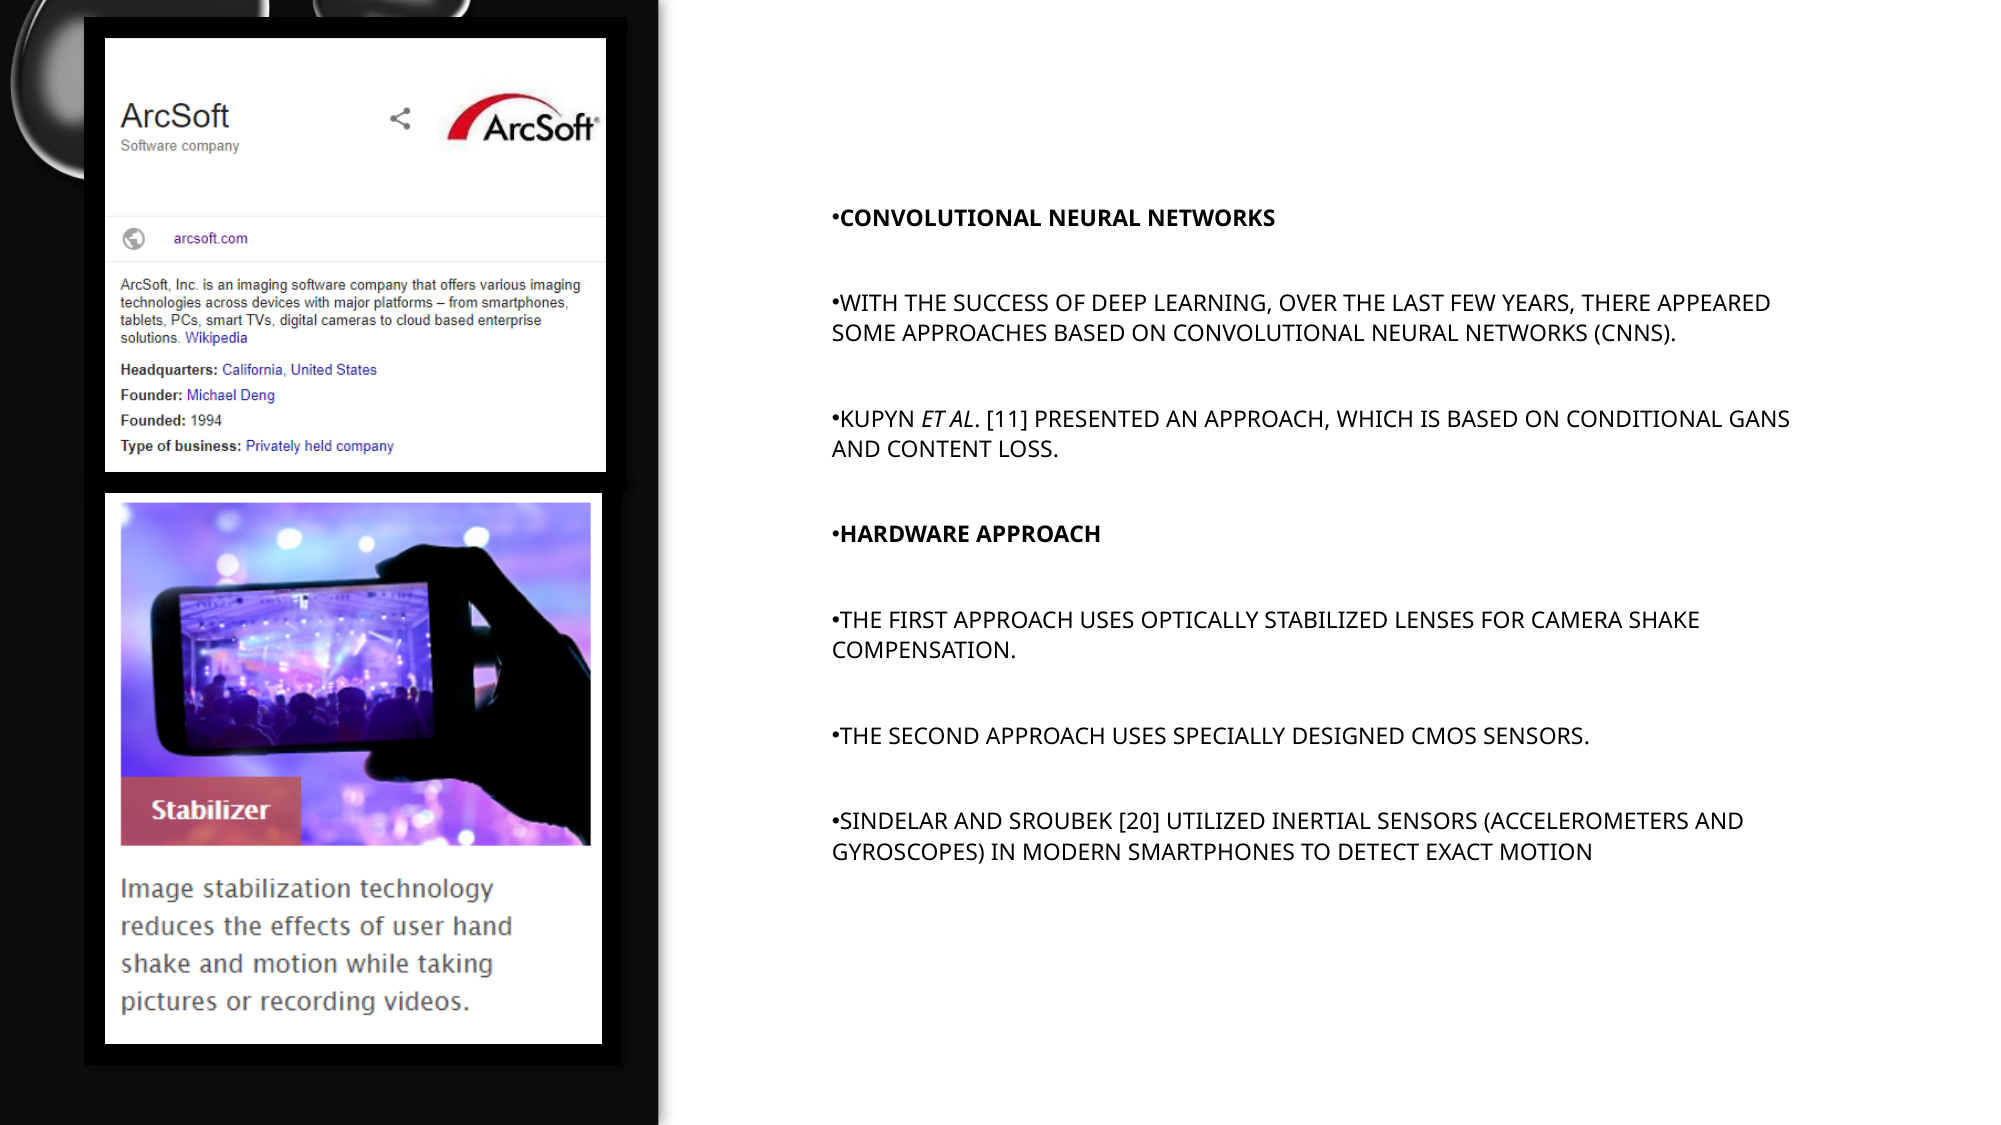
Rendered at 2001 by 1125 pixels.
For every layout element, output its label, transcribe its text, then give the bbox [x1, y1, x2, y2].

picture [104, 492, 602, 1045]
picture [0, 0, 607, 472]
text_box [671, 0, 2000, 1125]
text_box [0, 0, 660, 1125]
text_box Convolutional Neural Networks With the success of deep learning, over the last few years, there appeared some approaches based on convolutional neural networks (CNNs). Kupyn et al. [11] presented an approach, which is based on conditional GANs and content loss. Hardware Approach The first approach uses optically stabilized lenses for camera shake compensation. The second approach uses specially designed CMOS sensors. Sindelar and Sroubek [20] utilized inertial sensors (accelerometers and gyroscopes) in modern smartphones to detect exact motion [816, 157, 1842, 950]
